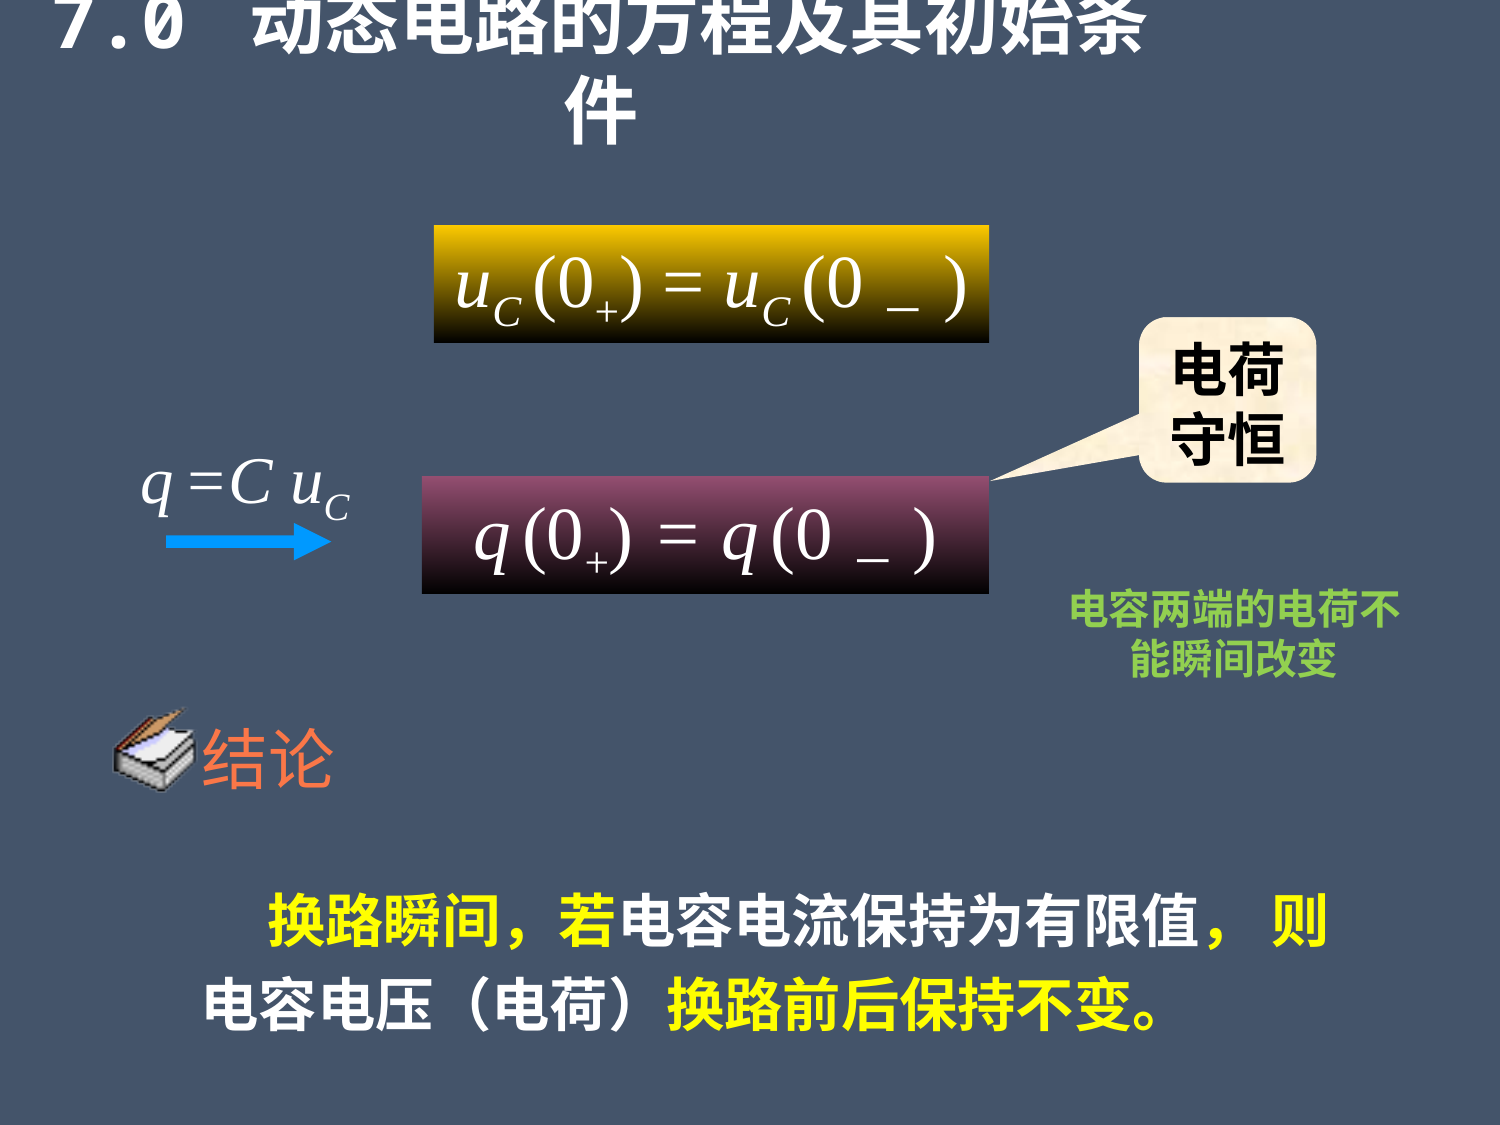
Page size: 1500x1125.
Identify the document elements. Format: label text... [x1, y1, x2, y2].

text_box 7.0 动态电路的方程及其初始条件 [17, 0, 1184, 161]
text_box 电容两端的电荷不能瞬间改变 [1026, 575, 1442, 691]
text_box uC (0+) = uC (0－) [433, 225, 990, 343]
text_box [122, 434, 369, 542]
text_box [80, 683, 351, 824]
text_box 换路瞬间，若电容电流保持为有限值， 则电容电压（电荷）换路前后保持不变。 [185, 862, 1368, 1046]
text_box q (0+) = q (0－) [421, 476, 989, 594]
text_box 电荷守恒 [989, 317, 1317, 483]
